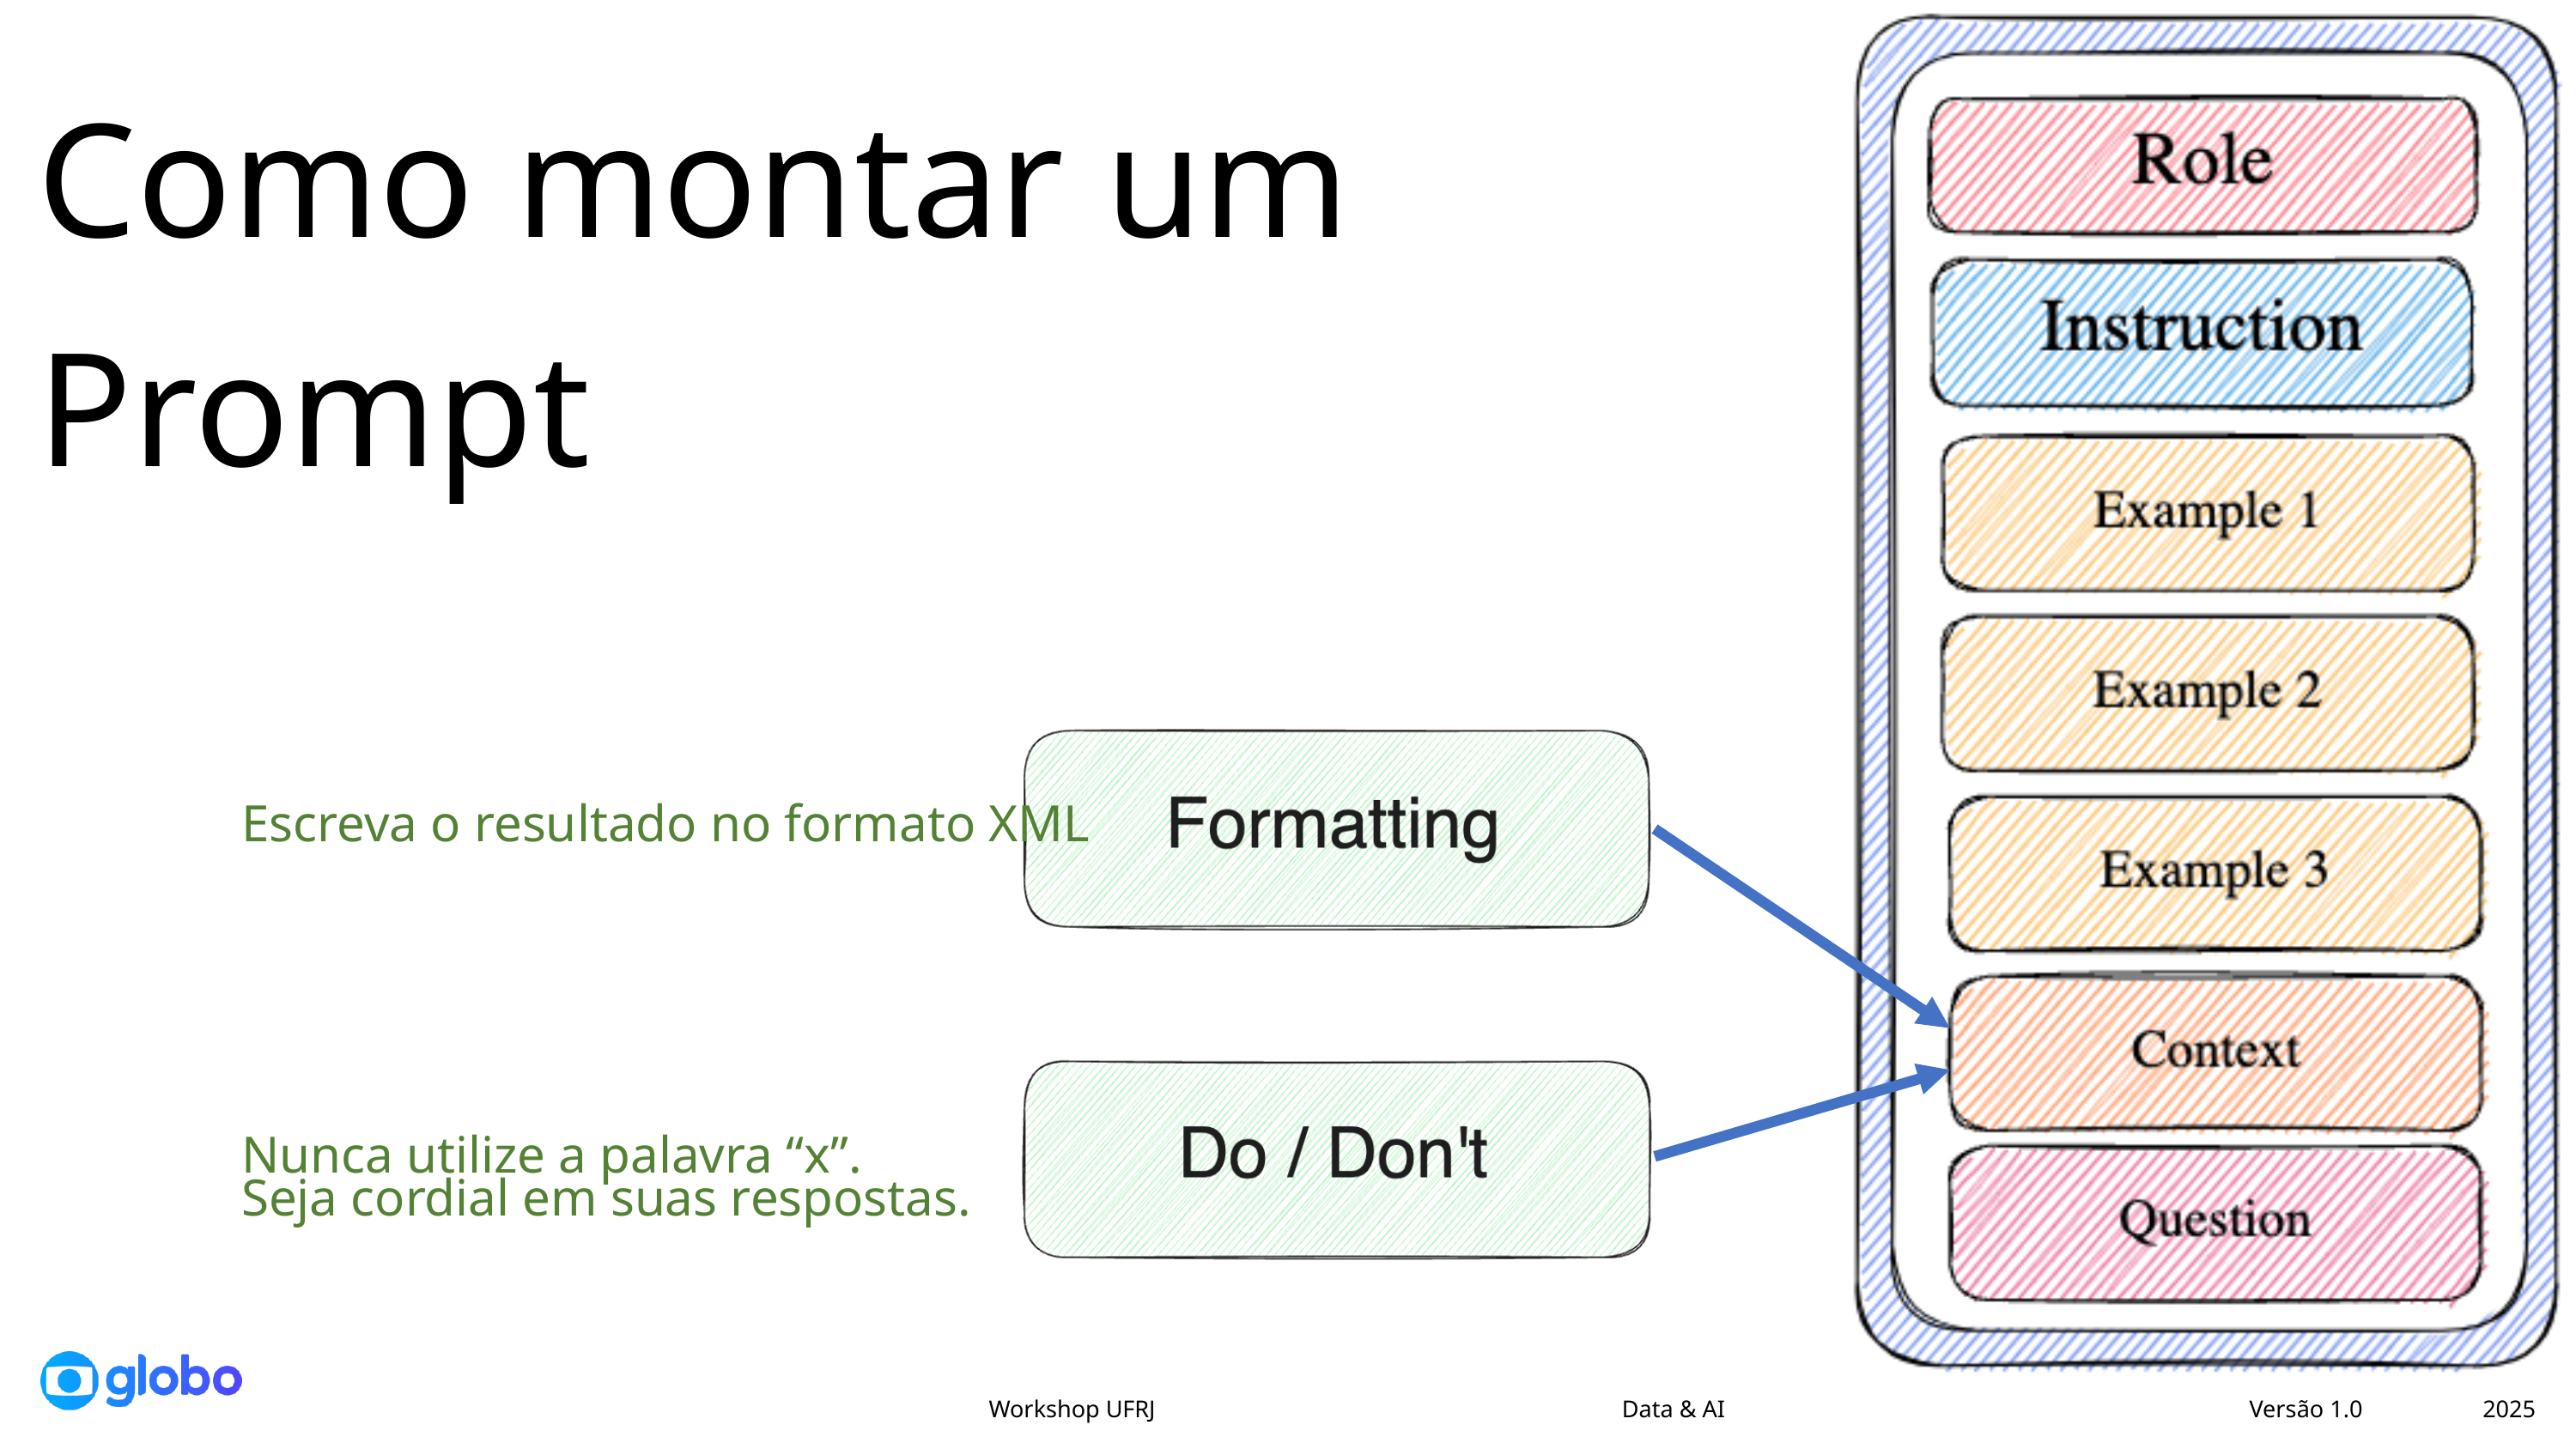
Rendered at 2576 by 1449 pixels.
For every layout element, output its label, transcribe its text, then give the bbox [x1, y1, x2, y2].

picture [1019, 724, 1656, 934]
list Versão 1.0 [2184, 1393, 2364, 1422]
text_box Escreva o resultado no formato XML [234, 802, 1019, 858]
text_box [1654, 828, 1951, 1028]
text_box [1654, 1070, 1951, 1157]
list Como montar um Prompt [37, 39, 1771, 257]
list Workshop UFRJ [988, 1393, 1595, 1422]
list Data & AI [1621, 1393, 2159, 1422]
text_box Nunca utilize a palavra “x”. Seja cordial em suas respostas. [234, 1133, 1018, 1233]
picture [0, 0, 2576, 1449]
list 2025 [2390, 1393, 2537, 1422]
picture [1018, 1047, 1656, 1265]
